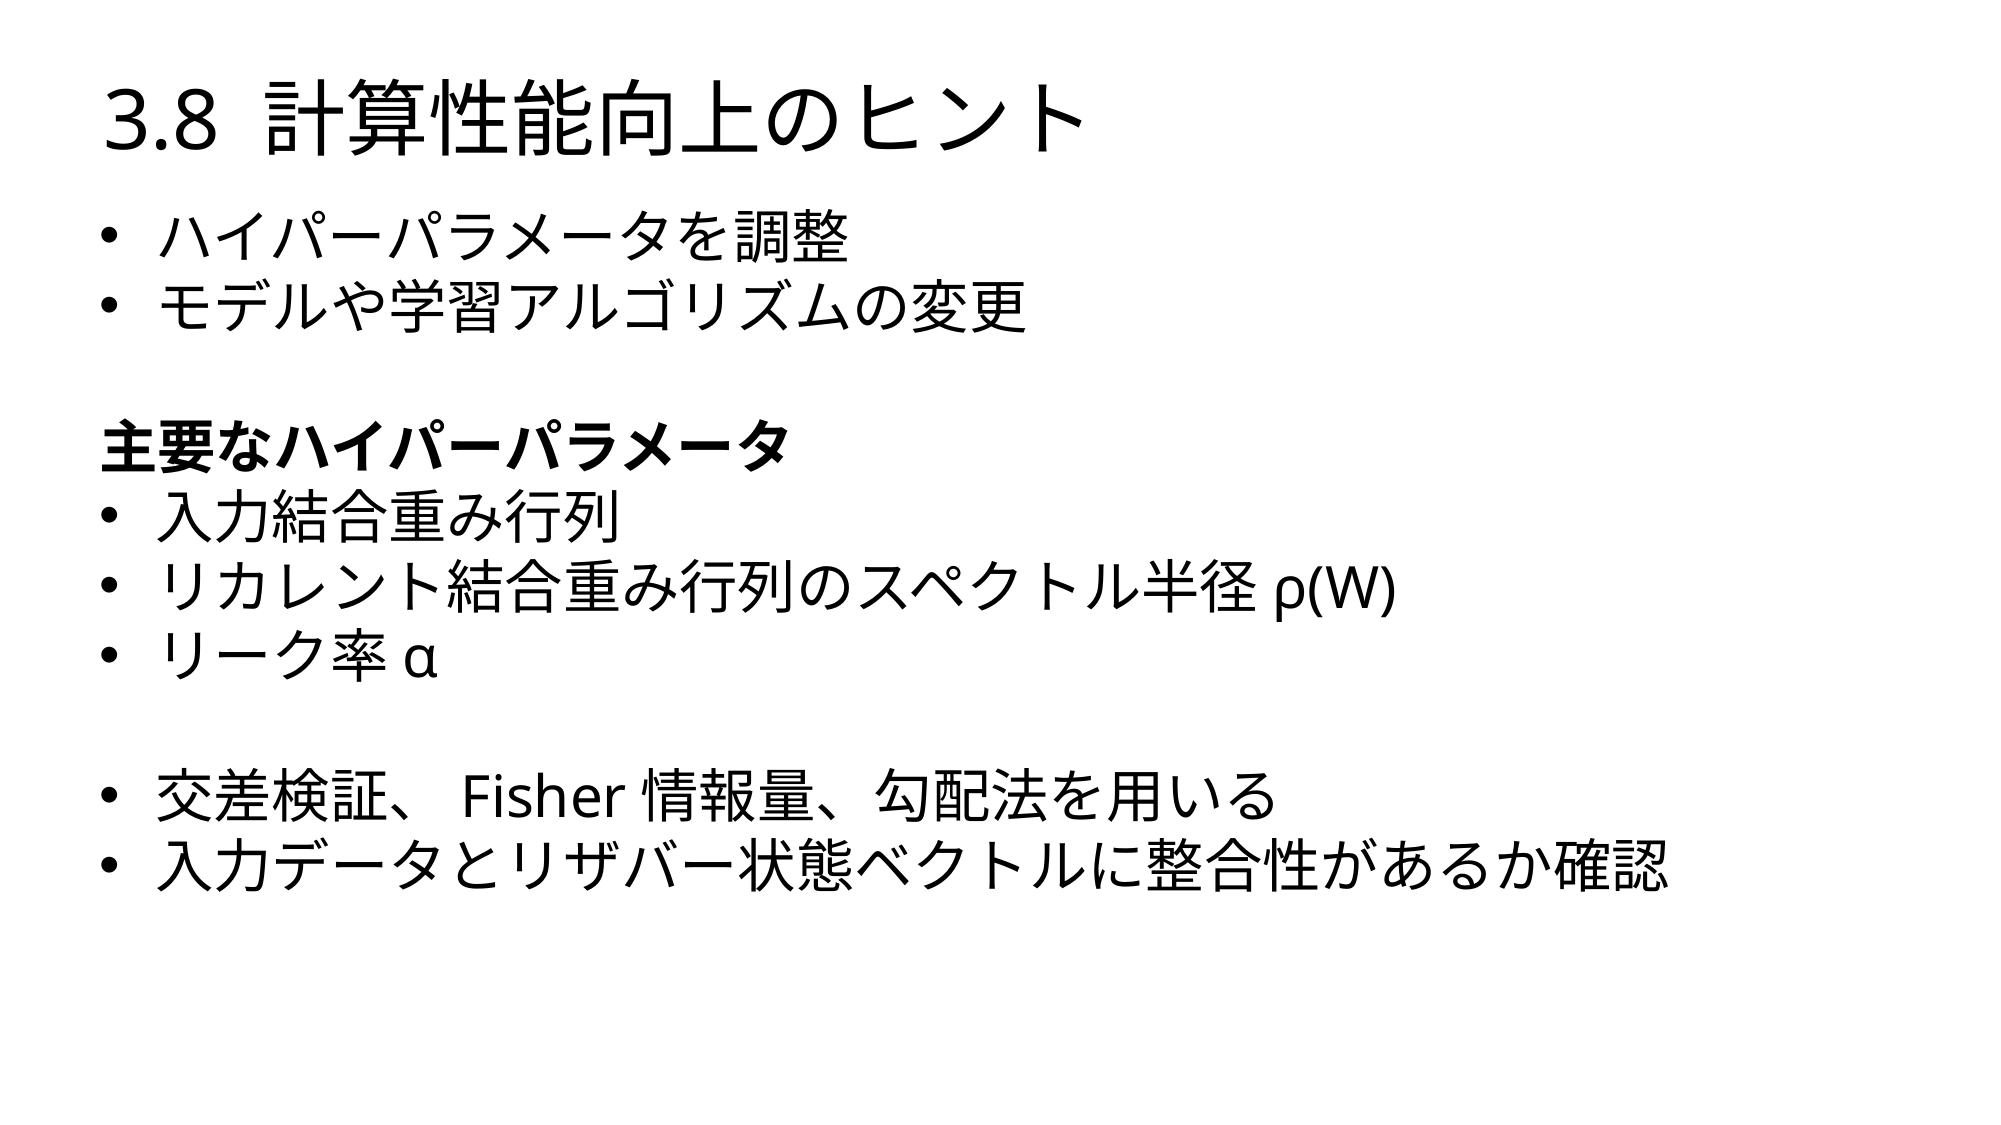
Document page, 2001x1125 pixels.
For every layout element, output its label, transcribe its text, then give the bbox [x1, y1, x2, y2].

text_box 3.8 計算性能向上のヒント [88, 58, 1110, 174]
